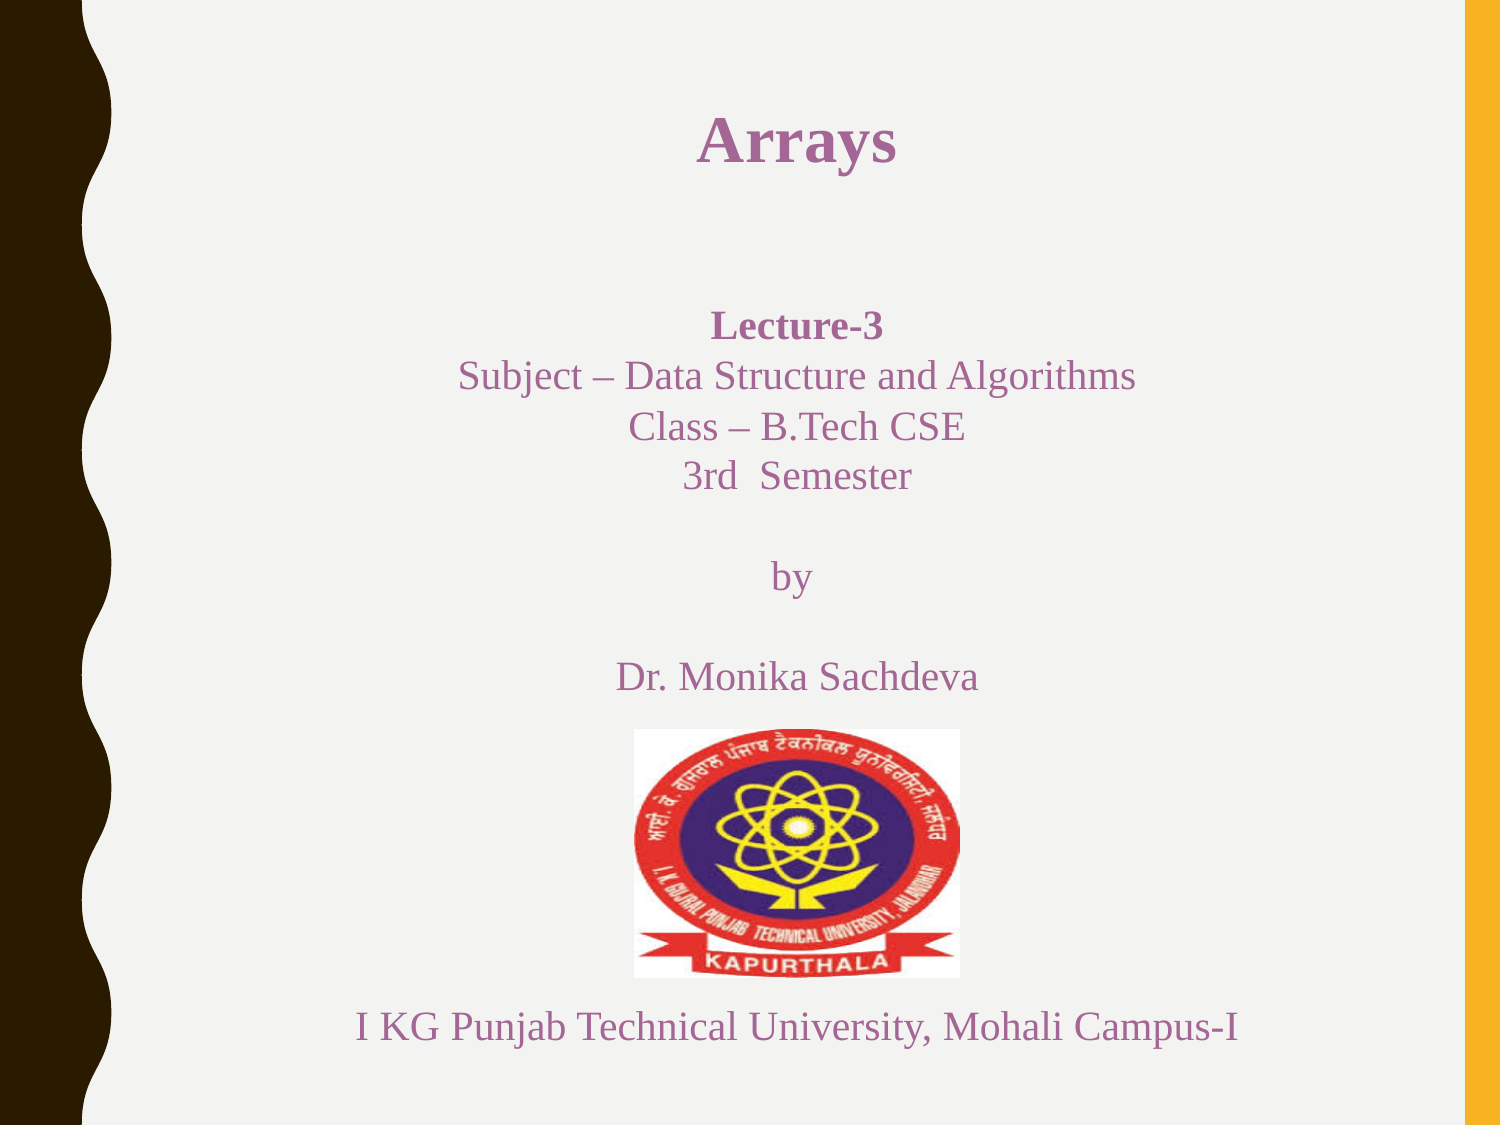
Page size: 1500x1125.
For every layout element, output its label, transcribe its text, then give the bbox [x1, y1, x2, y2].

text_box Arrays [183, 88, 1412, 184]
picture [634, 729, 960, 978]
text_box Lecture-3 Subject – Data Structure and Algorithms Class – B.Tech CSE 3rd Semester by Dr. Monika Sachdeva I KG Punjab Technical University, Mohali Campus-I [183, 290, 1412, 1056]
